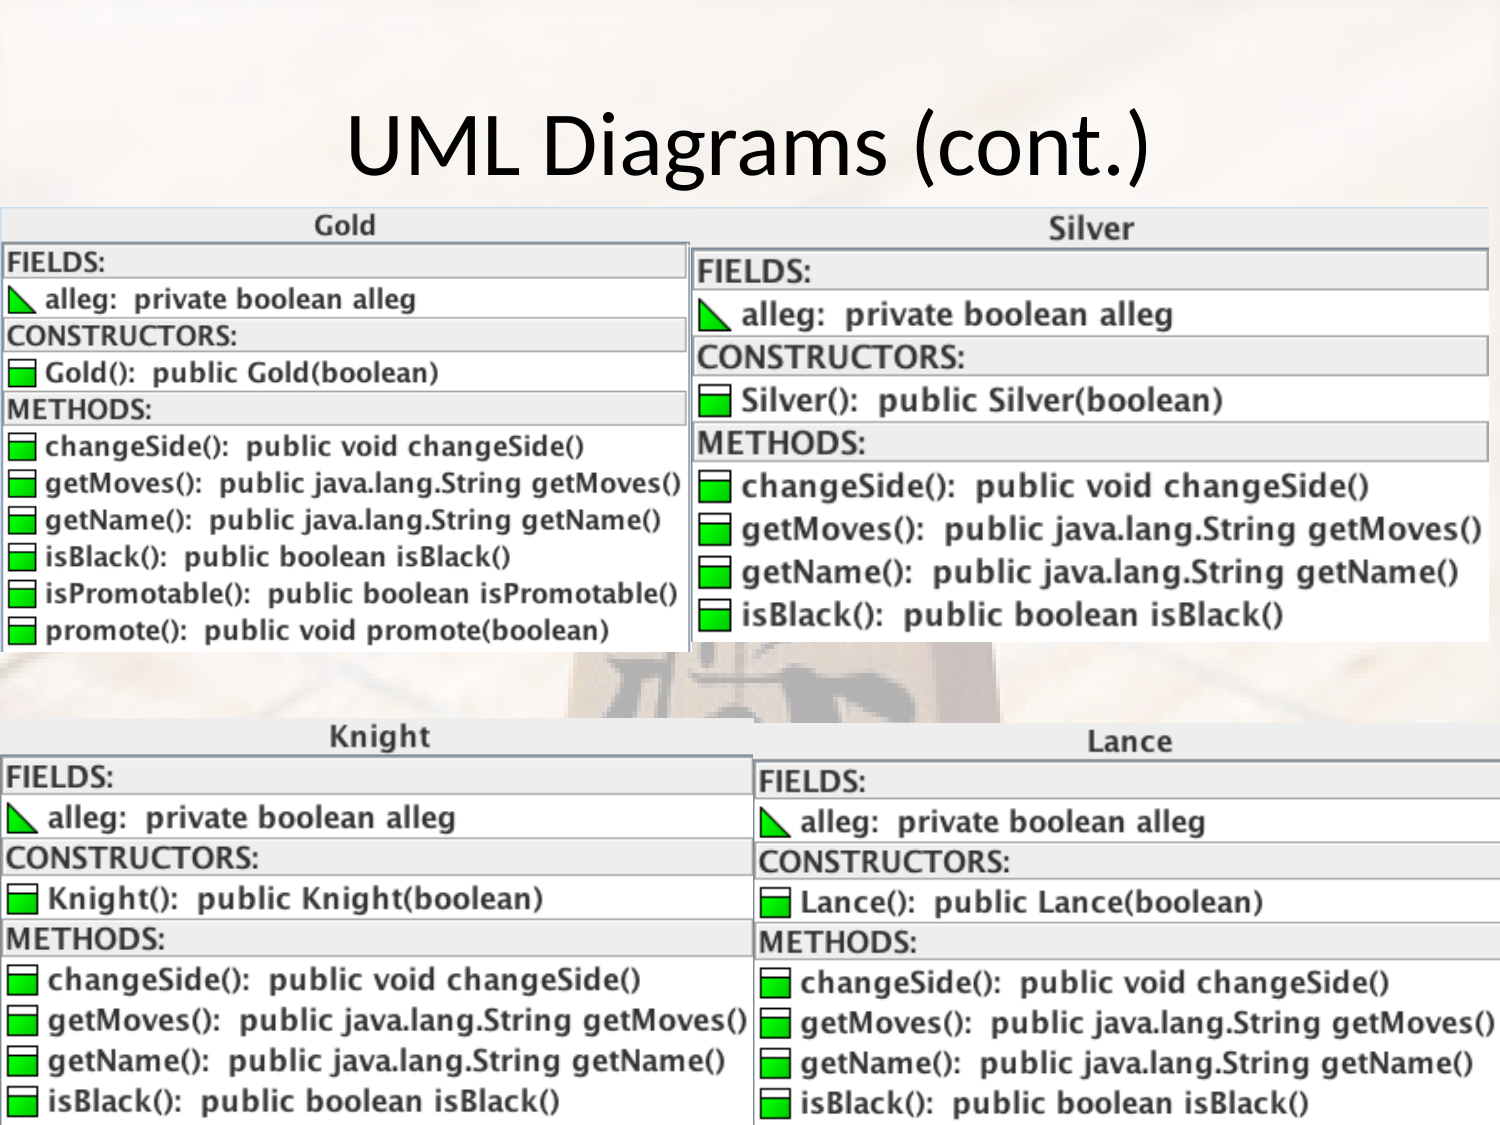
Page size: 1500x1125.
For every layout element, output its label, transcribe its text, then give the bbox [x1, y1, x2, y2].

title UML Diagrams (cont.) [75, 45, 1425, 205]
picture [0, 718, 1500, 1125]
picture [0, 206, 1490, 652]
